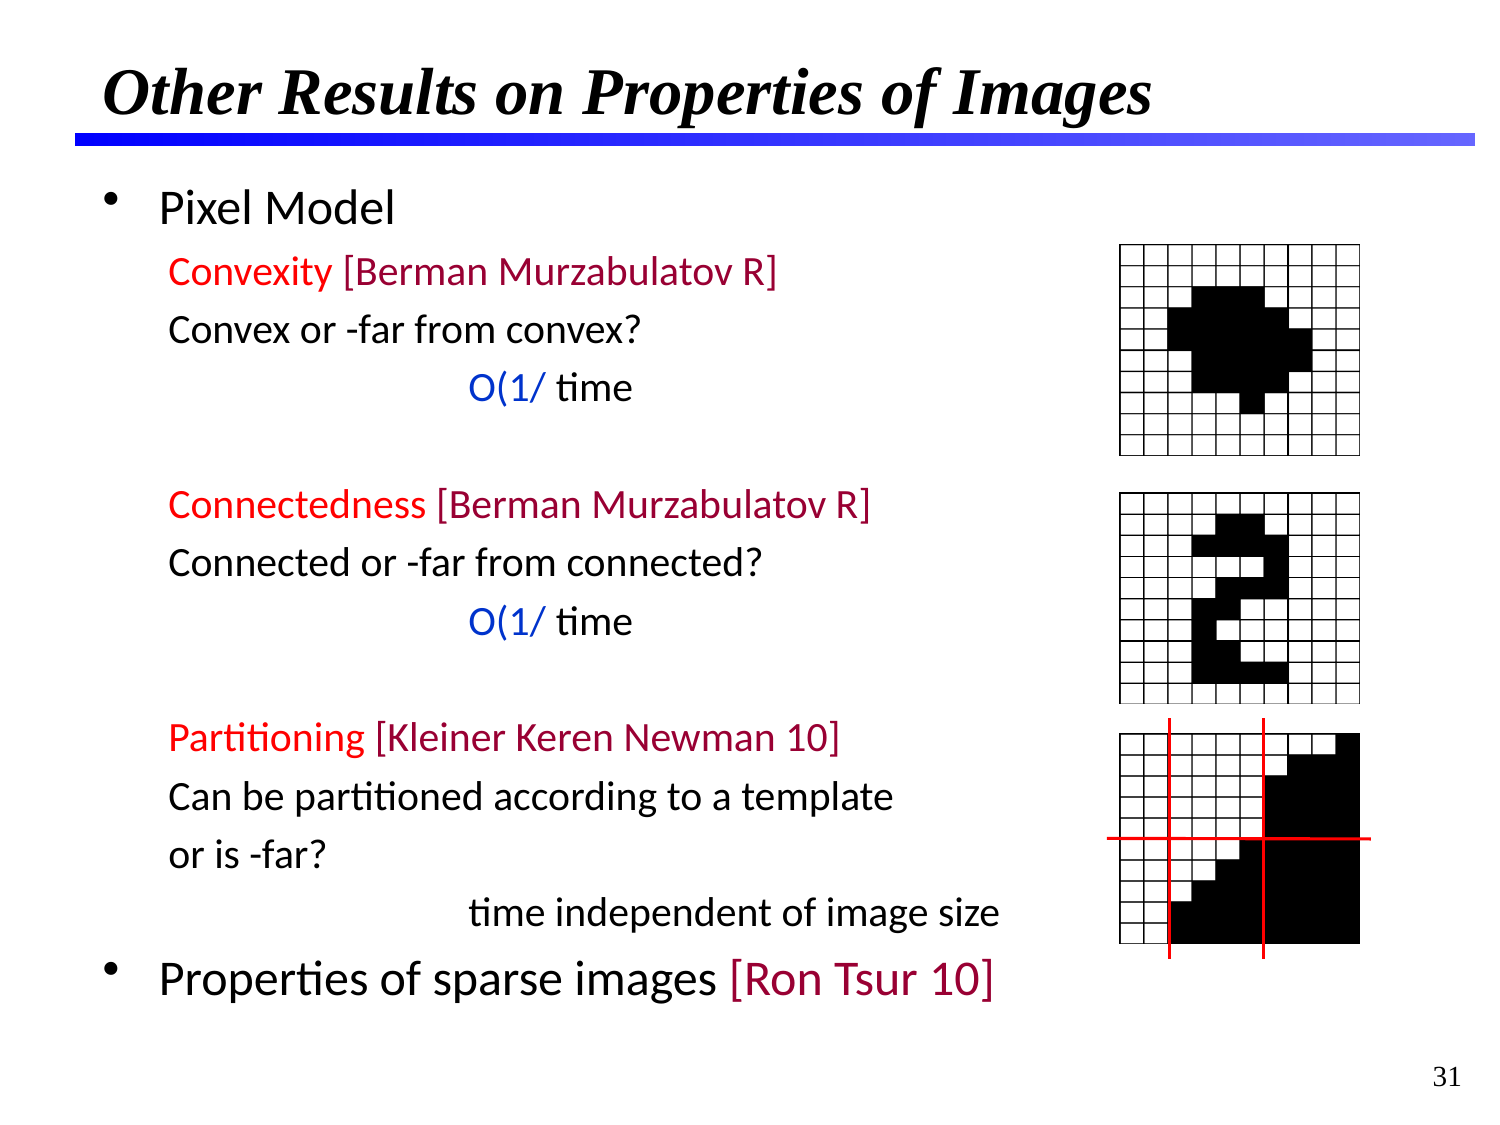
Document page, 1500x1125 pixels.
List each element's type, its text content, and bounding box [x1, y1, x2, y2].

picture [1170, 732, 1262, 838]
slide_number 31 [1164, 1037, 1478, 1113]
picture [1264, 840, 1361, 944]
picture [1170, 840, 1262, 944]
title Other Results on Properties of Images [87, 12, 1463, 163]
picture [1119, 244, 1361, 456]
picture [1119, 840, 1168, 944]
picture [1264, 732, 1361, 838]
picture [1119, 732, 1168, 838]
picture [1119, 492, 1361, 704]
